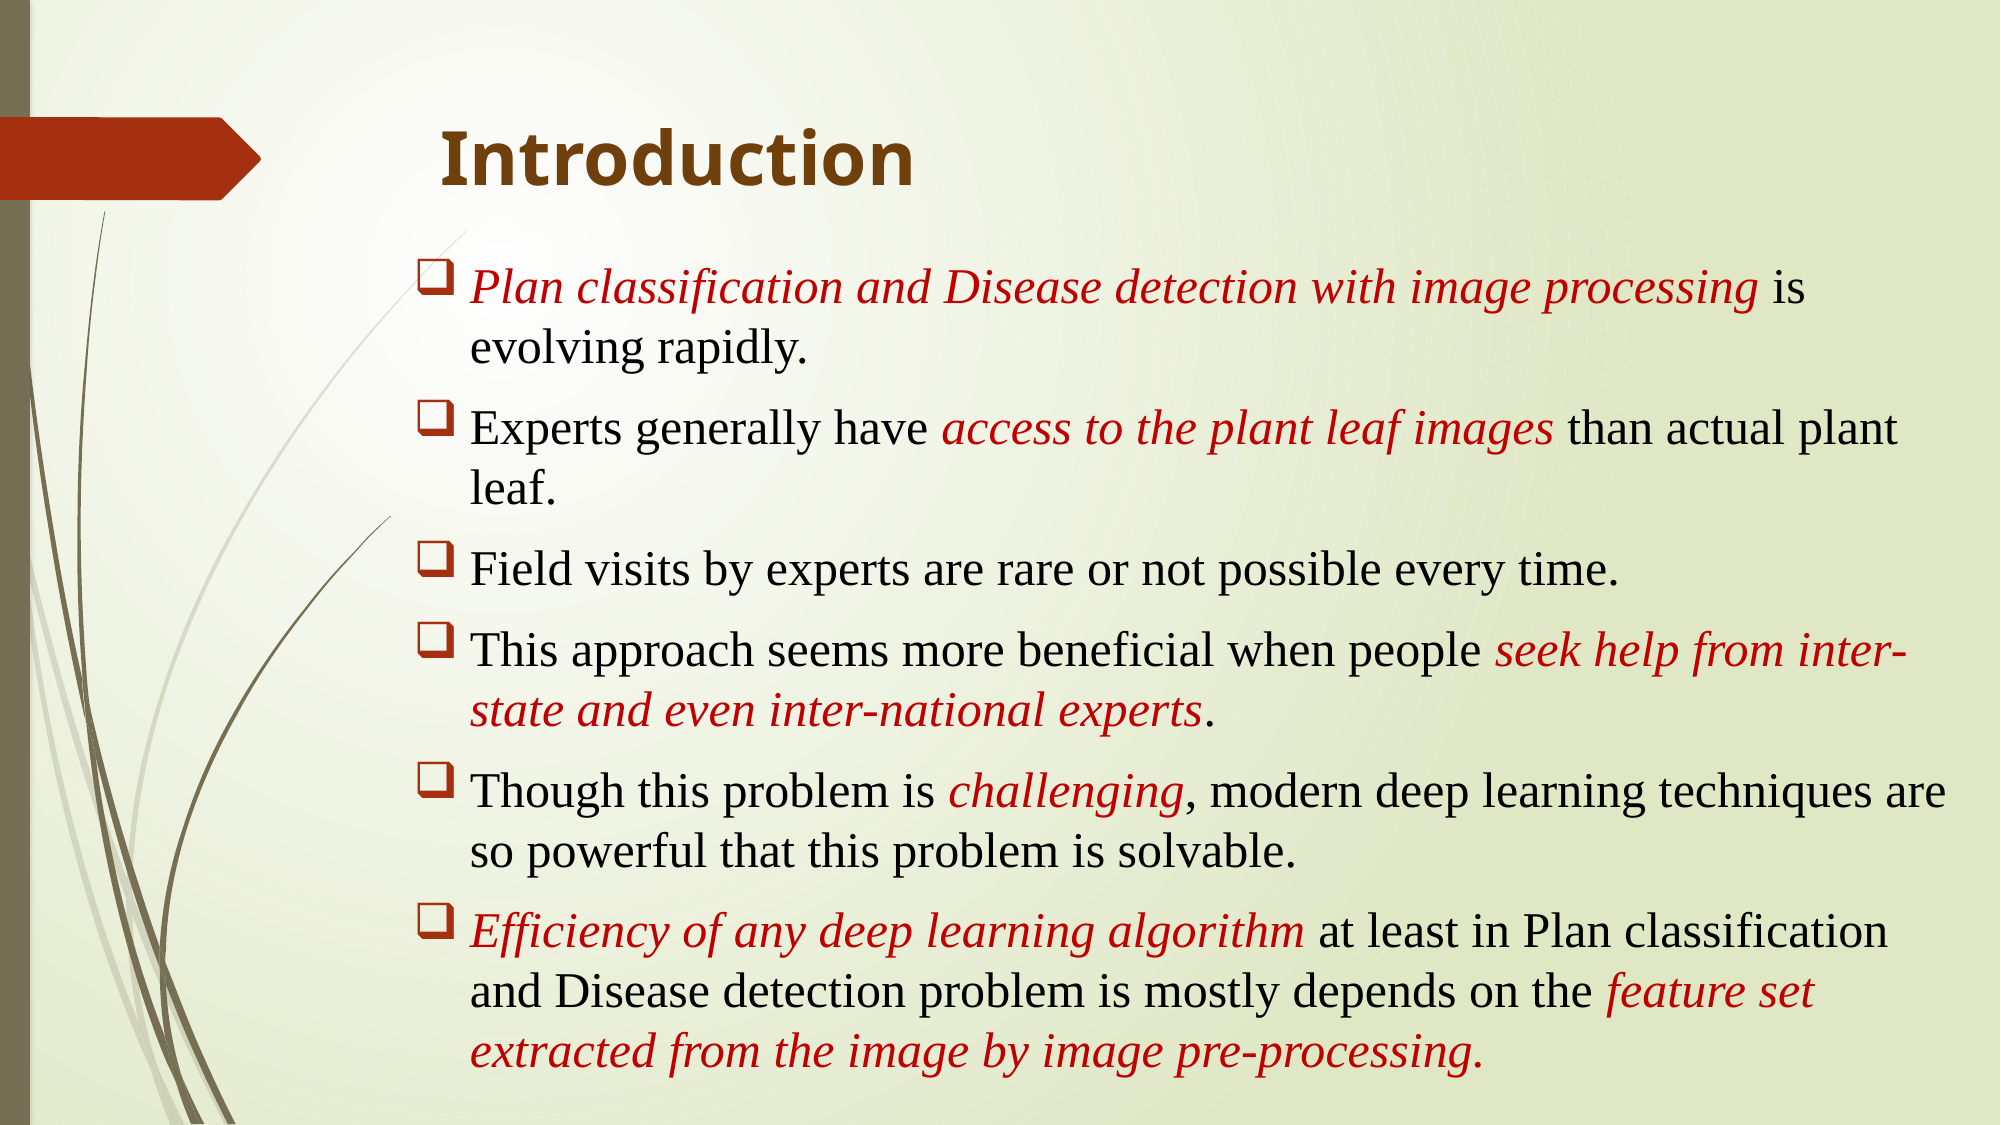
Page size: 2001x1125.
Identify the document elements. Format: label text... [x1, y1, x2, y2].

title Introduction [425, 102, 1888, 246]
list Plan classification and Disease detection with image processing is evolving rapidly. Experts generally have access to the plant leaf images than actual plant leaf. Field visits by experts are rare or not possible every time. This approach seems more beneficial when people seek help from inter-state and even inter-national experts. Though this problem is challenging, modern deep learning techniques are so powerful that this problem is solvable. Efficiency of any deep learning algorithm at least in Plan classification and Disease detection problem is mostly depends on the feature set extracted from the image by image pre-processing. [398, 246, 1984, 1096]
